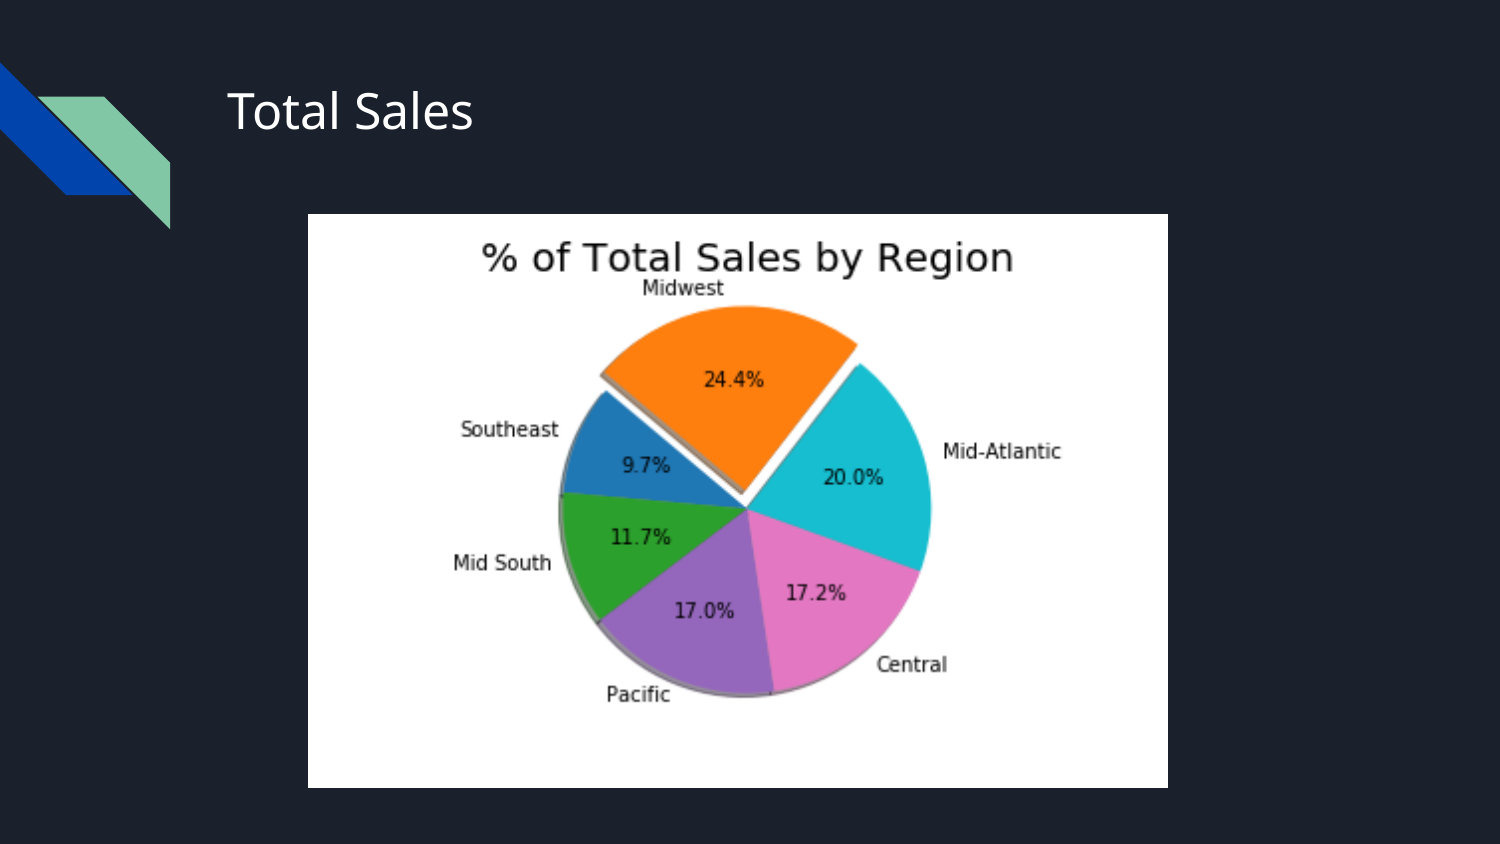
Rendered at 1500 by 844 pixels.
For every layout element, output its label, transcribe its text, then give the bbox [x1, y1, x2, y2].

title Total Sales [212, 64, 1368, 215]
picture [307, 214, 1169, 788]
